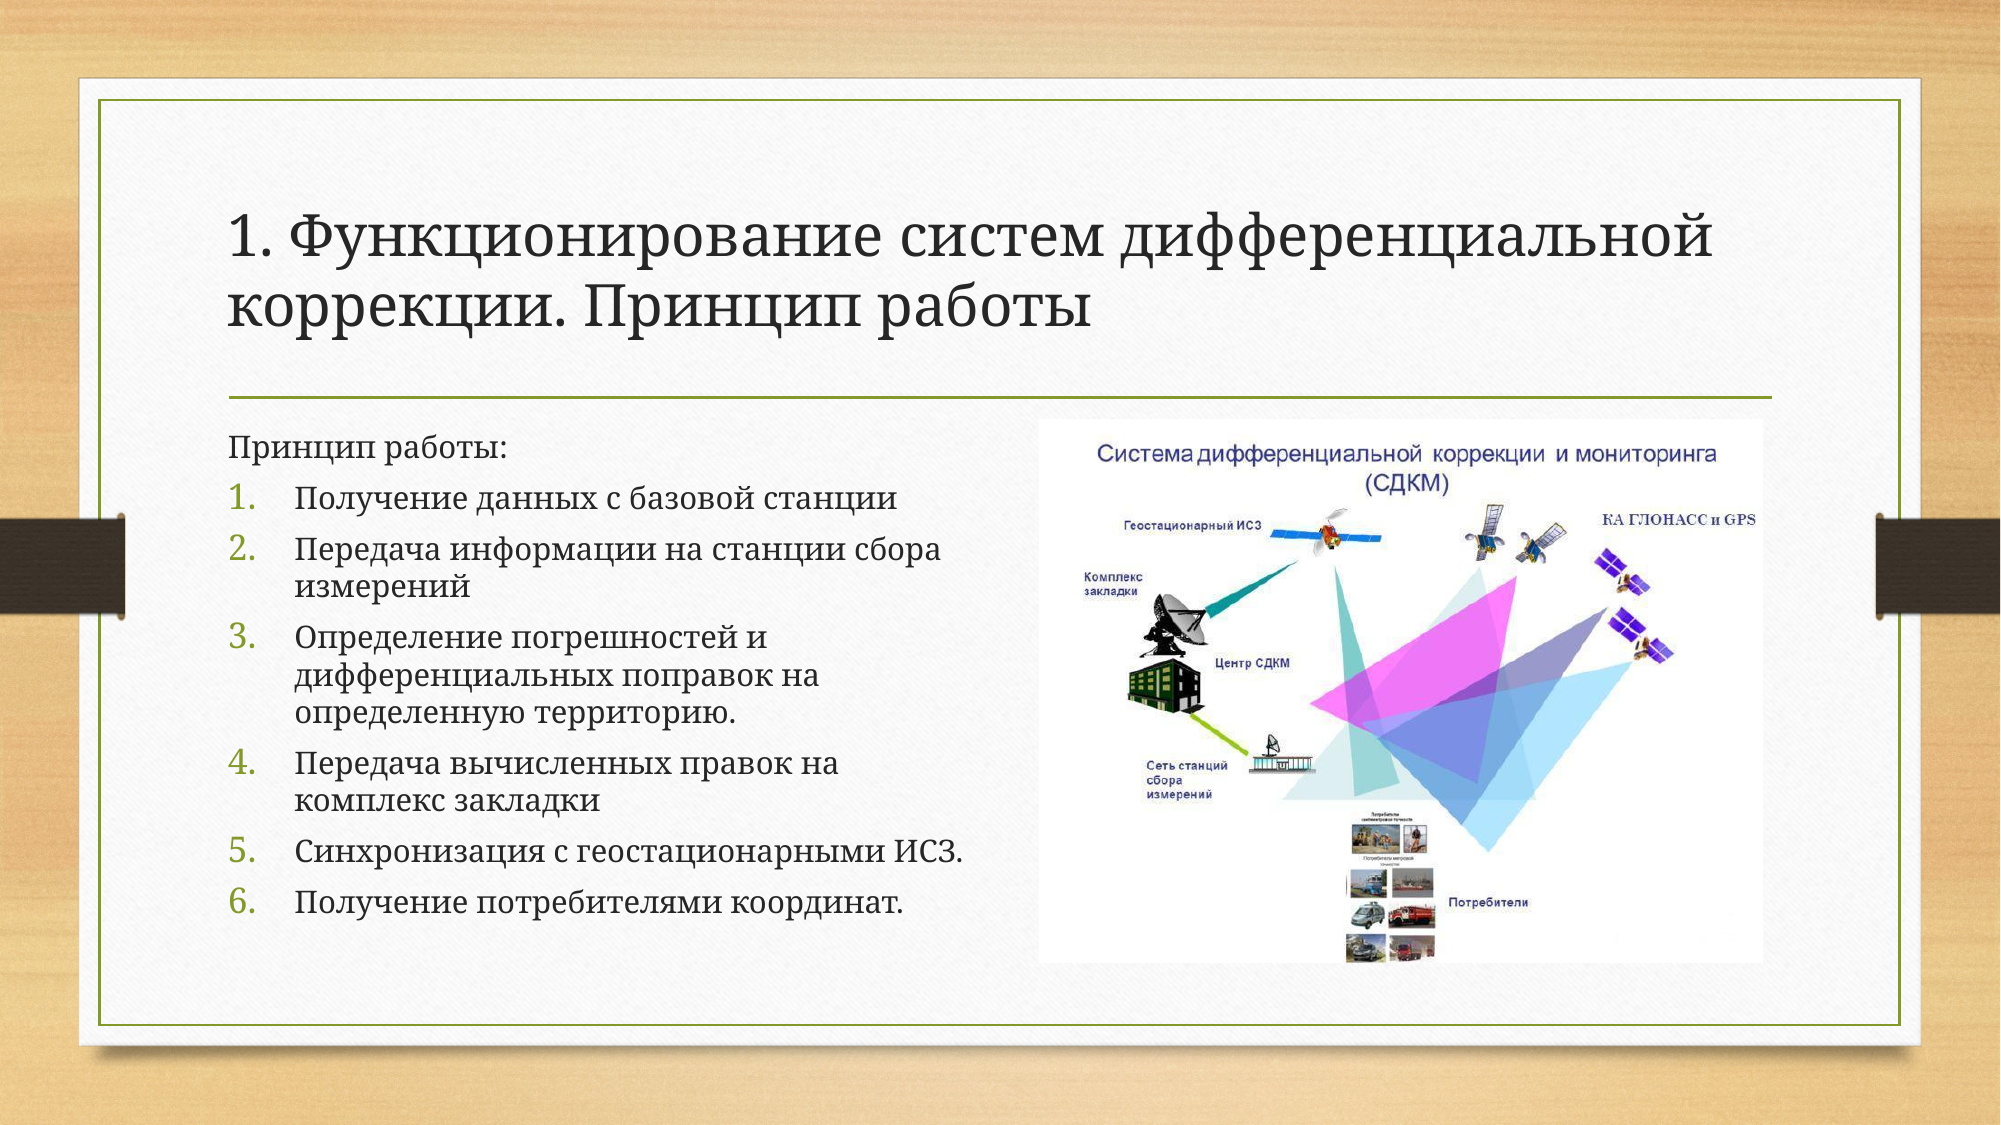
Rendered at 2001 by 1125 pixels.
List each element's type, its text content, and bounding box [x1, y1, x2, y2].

picture [0, 0, 2001, 1125]
list Принцип работы: Получение данных с базовой станции Передача информации на станции сбора измерений Определение погрешностей и дифференциальных поправок на определенную территорию. Передача вычисленных правок на комплекс закладки Синхронизация с геостационарными ИСЗ. Получение потребителями координат. [213, 420, 987, 963]
title 1. Функционирование систем дифференциальной коррекции. Принцип работы [212, 161, 1788, 375]
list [1038, 419, 1764, 964]
